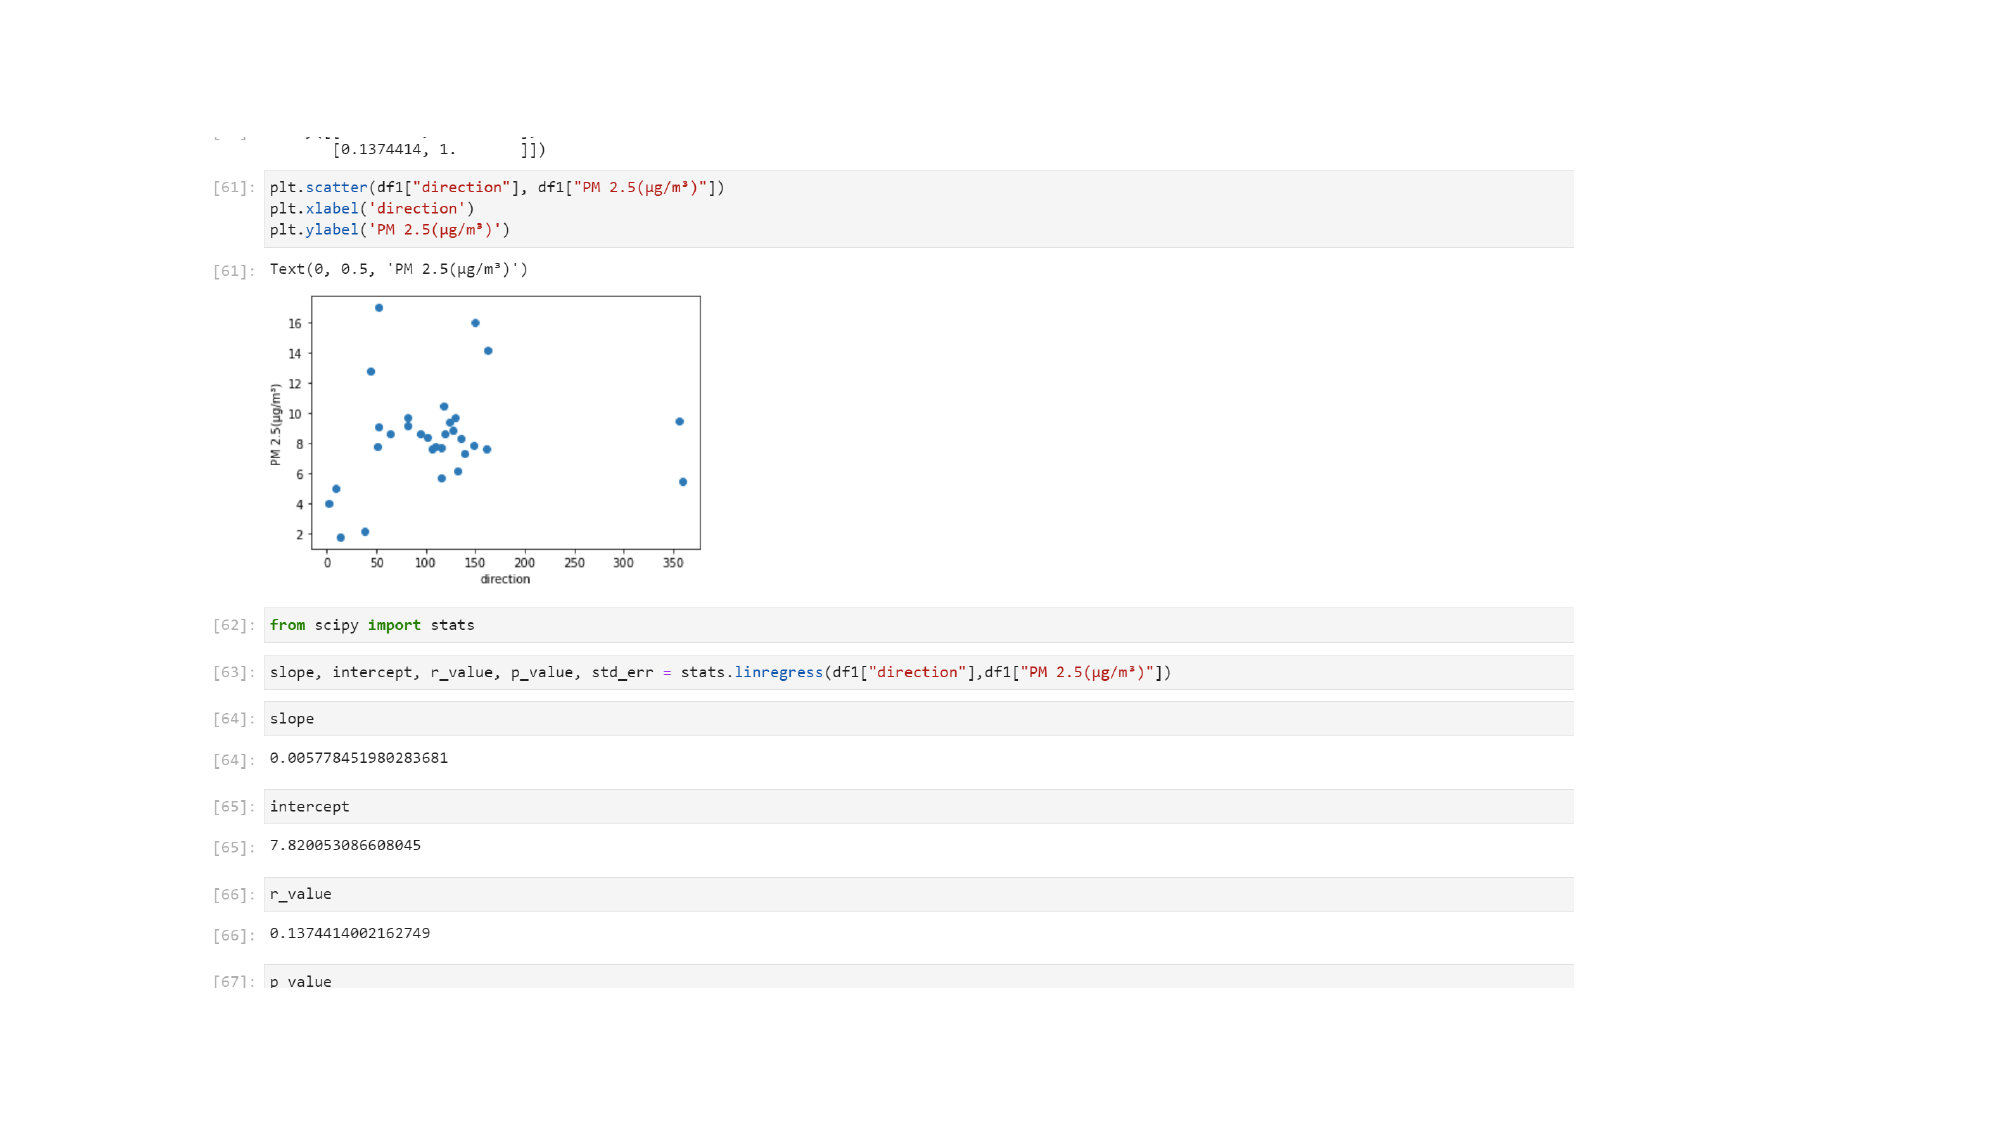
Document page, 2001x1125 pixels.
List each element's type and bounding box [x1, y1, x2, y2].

picture [189, 137, 1574, 988]
